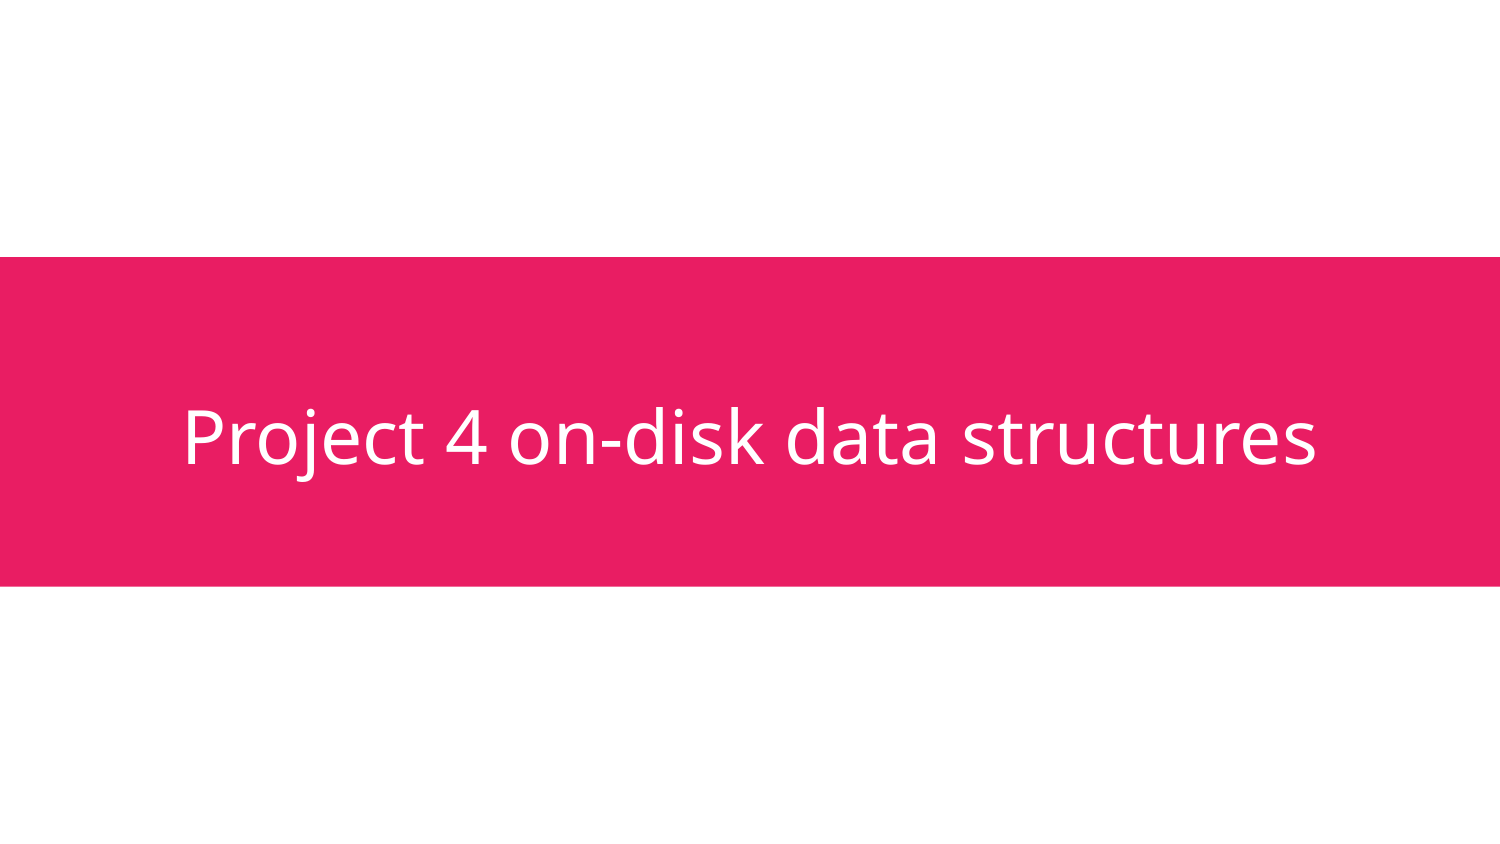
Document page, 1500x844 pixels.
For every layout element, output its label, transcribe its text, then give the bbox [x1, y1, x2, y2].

title Project 4 on-disk data structures [70, 309, 1430, 559]
